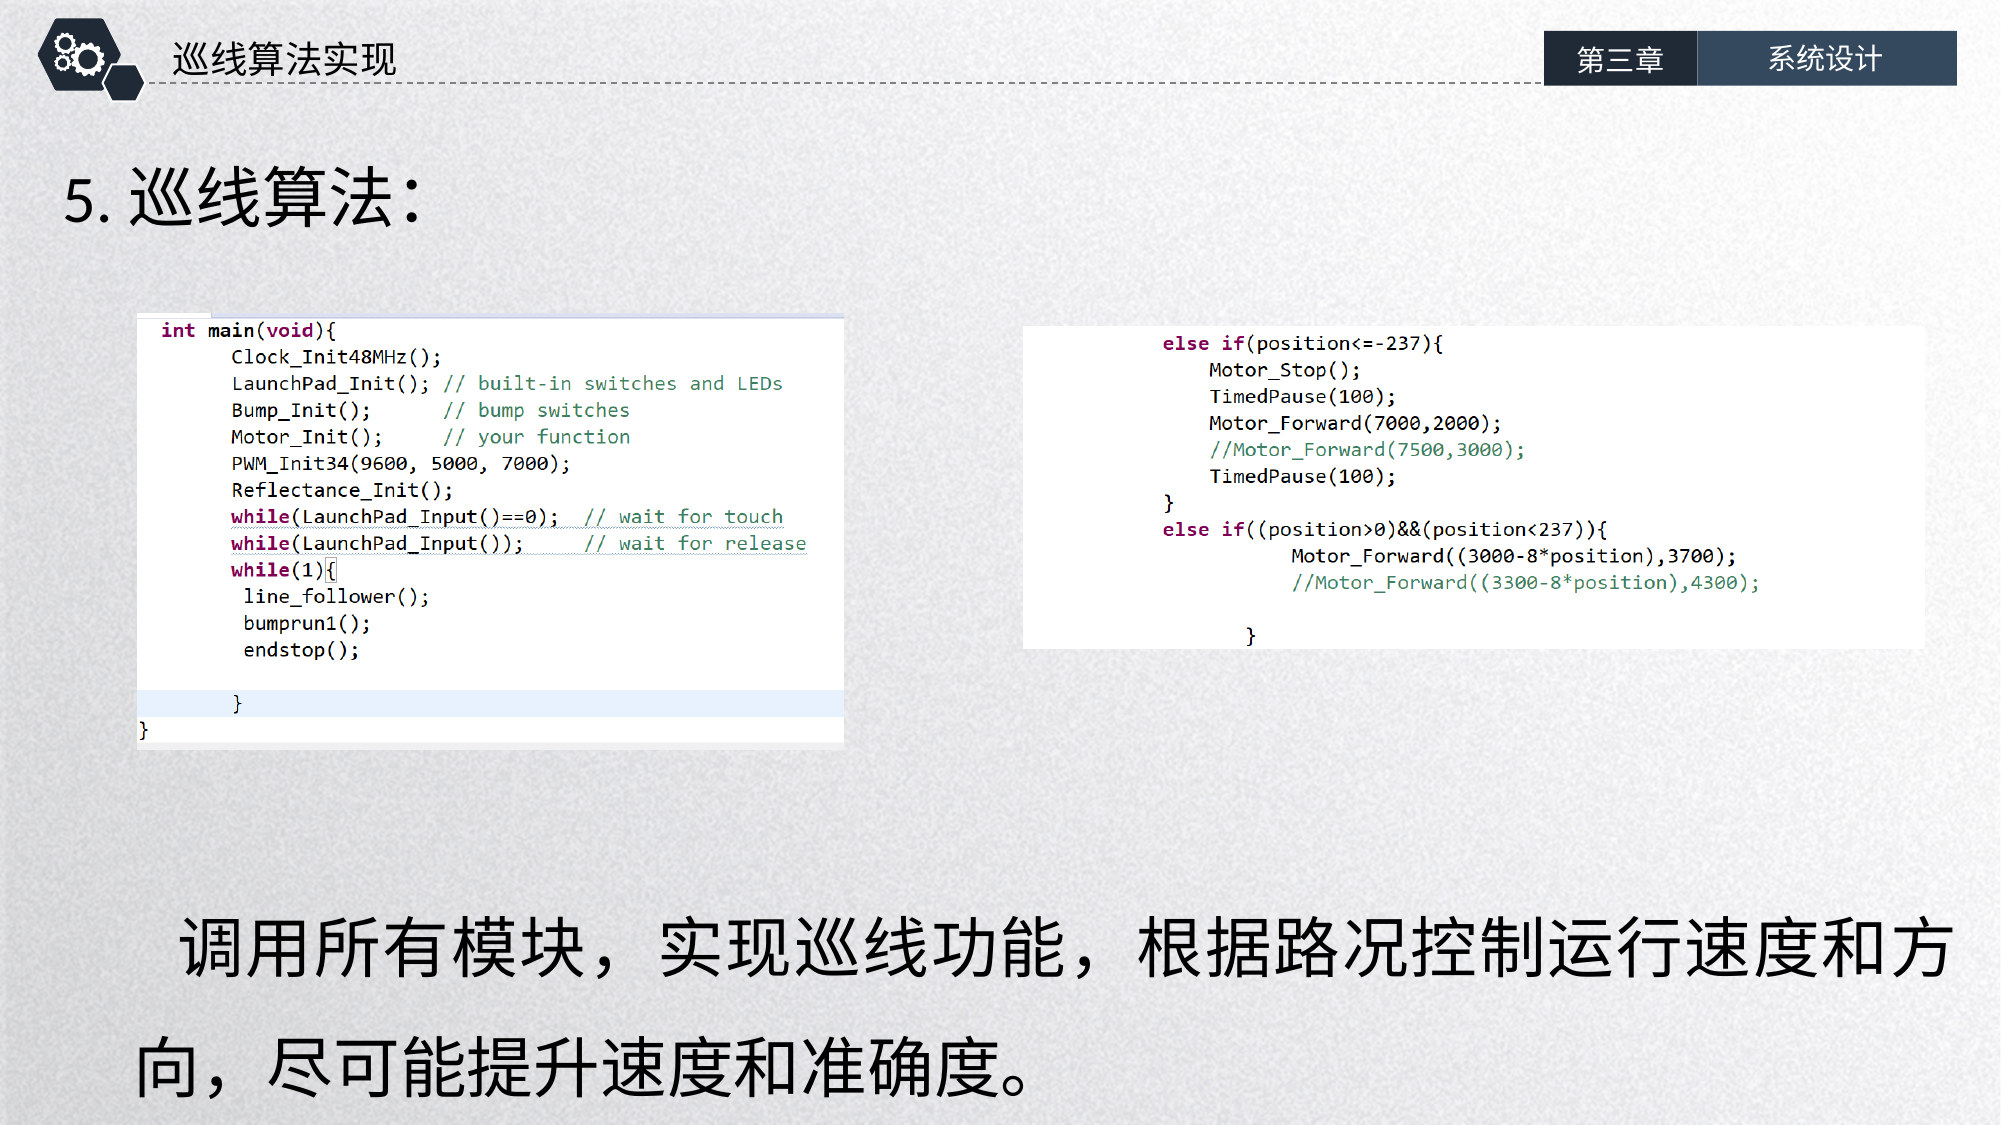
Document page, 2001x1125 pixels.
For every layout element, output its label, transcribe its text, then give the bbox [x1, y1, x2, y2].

text_box 调用所有模块，实现巡线功能，根据路况控制运行速度和方向，尽可能提升速度和准确度。 [118, 858, 1974, 1114]
text_box [51, 83, 103, 91]
picture [0, 0, 2001, 1125]
text_box [37, 18, 121, 76]
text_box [54, 32, 106, 77]
text_box [1695, 29, 1959, 88]
text_box [101, 62, 148, 104]
text_box 5.巡线算法： [50, 150, 817, 242]
text_box 第三章 [1544, 36, 1698, 83]
text_box 巡线算法实现 [161, 30, 552, 82]
text_box [1542, 29, 1695, 82]
text_box [1544, 83, 1695, 88]
text_box 系统设计 [1695, 34, 1956, 82]
